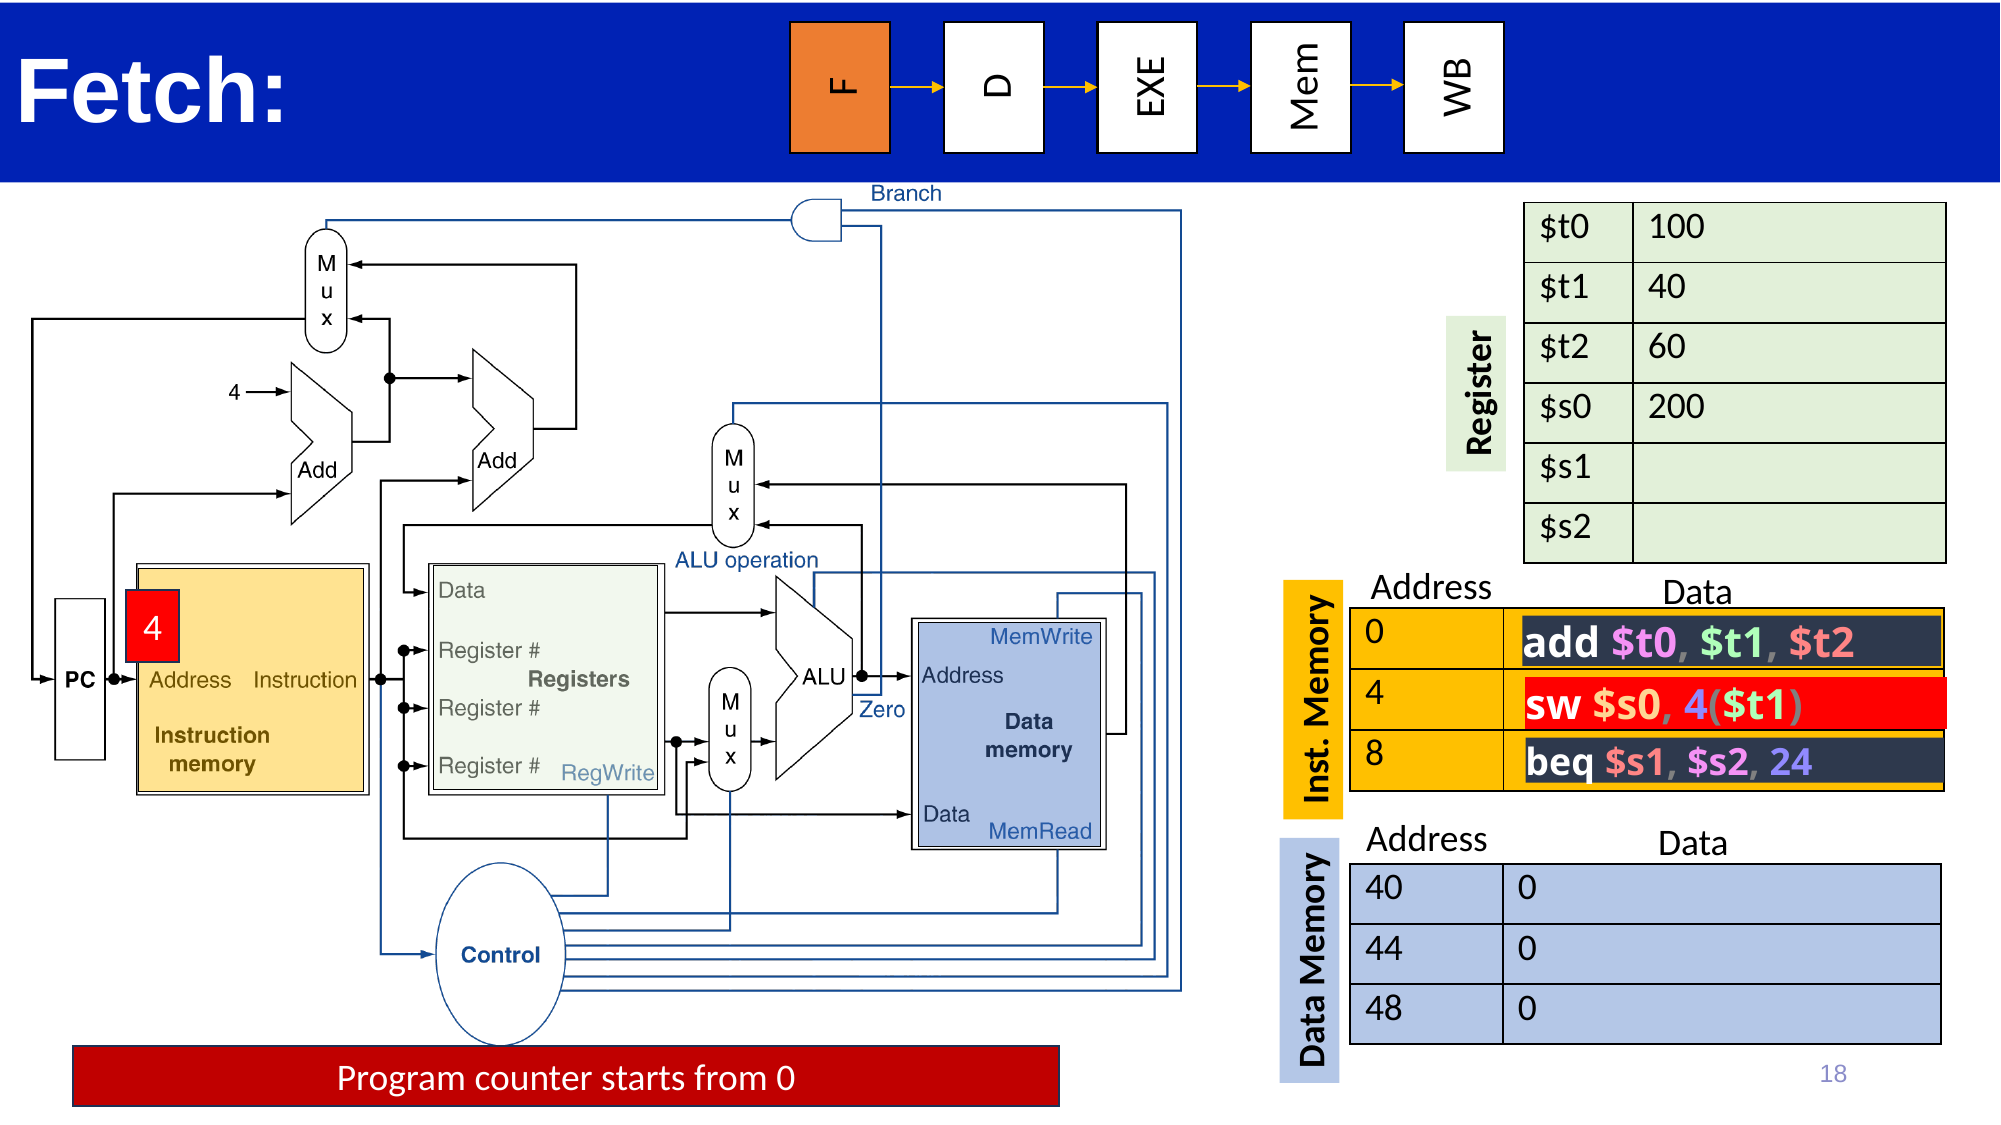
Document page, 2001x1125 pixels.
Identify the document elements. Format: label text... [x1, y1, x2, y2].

table_cell 8 [1351, 731, 1503, 790]
text_box Inst. Memory [1283, 579, 1344, 820]
table_header 100 [1634, 203, 1945, 262]
table_cell [1504, 670, 1943, 729]
table_cell $t1 [1525, 263, 1632, 322]
table_header [1504, 609, 1943, 668]
picture [31, 181, 1182, 1046]
table_cell [1634, 504, 1945, 562]
table_cell [1634, 444, 1945, 502]
table_cell 200 [1634, 384, 1945, 442]
table_cell $s0 [1525, 384, 1632, 442]
title Fetch: [0, 2, 1081, 183]
table_cell 60 [1634, 324, 1945, 382]
text_box sw $s0, 4($t1) [1525, 678, 1946, 729]
title Fetch: [1213, 2, 2000, 183]
text_box Address [1351, 806, 1504, 866]
text_box Data [1647, 559, 1749, 620]
table_cell 4 [1351, 670, 1503, 729]
text_box Address [1355, 554, 1508, 615]
text_box Data [1643, 810, 1744, 871]
table_header 0 [1351, 609, 1503, 668]
text_box Program counter starts from 0 [72, 1046, 1060, 1107]
table_cell $s1 [1525, 444, 1632, 502]
table_cell 0 [1504, 925, 1940, 983]
table_header $t0 [1525, 203, 1632, 262]
text_box Data Memory [1279, 837, 1340, 1083]
slide_number 18 [1412, 1045, 1863, 1103]
table_cell 48 [1351, 985, 1502, 1043]
table_cell 0 [1504, 985, 1940, 1043]
text_box beq $s1, $s2, 24 [1525, 737, 1945, 783]
table_header 0 [1504, 865, 1940, 923]
table_cell $s2 [1525, 504, 1632, 562]
table_cell 44 [1351, 925, 1502, 983]
table_cell 40 [1634, 263, 1945, 322]
text_box Register [1446, 315, 1506, 472]
table_header 40 [1351, 866, 1502, 923]
text_box add $t0, $t1, $t2 [1522, 615, 1942, 666]
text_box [1081, 0, 1213, 445]
table_cell $t2 [1525, 324, 1632, 382]
table_cell [1504, 731, 1943, 790]
